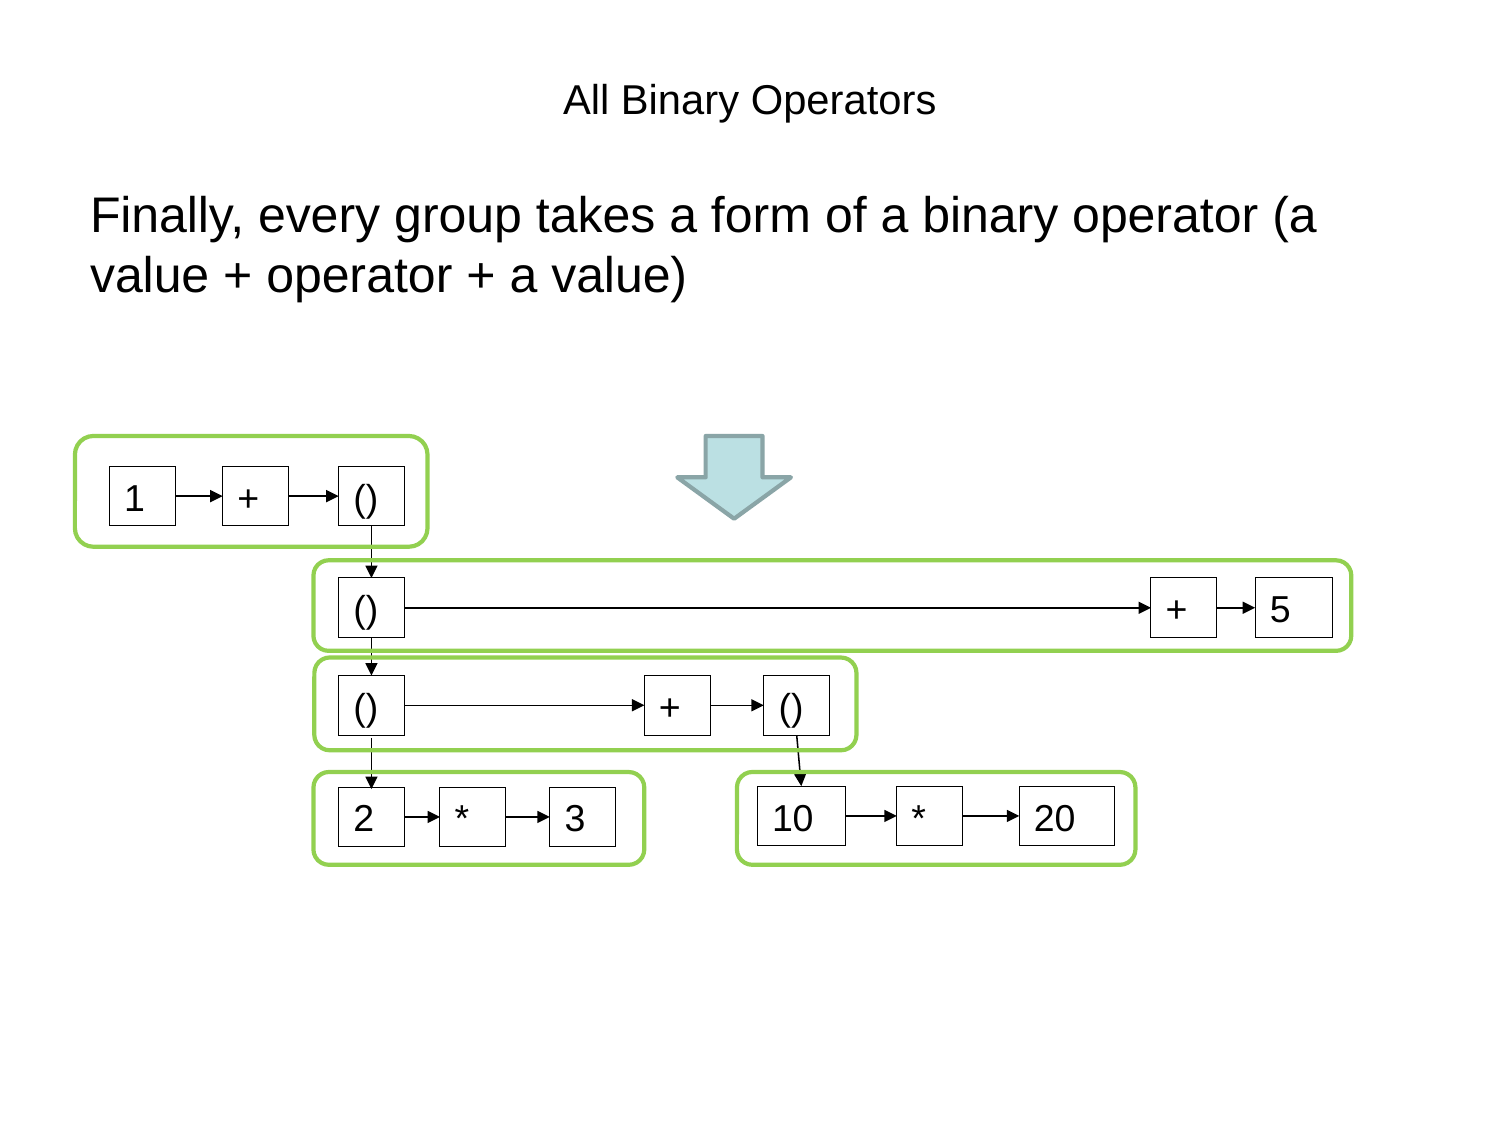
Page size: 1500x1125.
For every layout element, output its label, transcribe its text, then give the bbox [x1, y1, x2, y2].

text_box [311, 558, 1354, 653]
list Finally, every group takes a form of a binary operator (a value + operator + a value) [75, 174, 1425, 372]
text_box [312, 655, 859, 753]
text_box [311, 769, 647, 867]
title All Binary Operators [75, 45, 1425, 150]
text_box [675, 433, 793, 521]
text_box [796, 735, 802, 787]
text_box [734, 769, 1138, 867]
text_box [72, 433, 430, 549]
